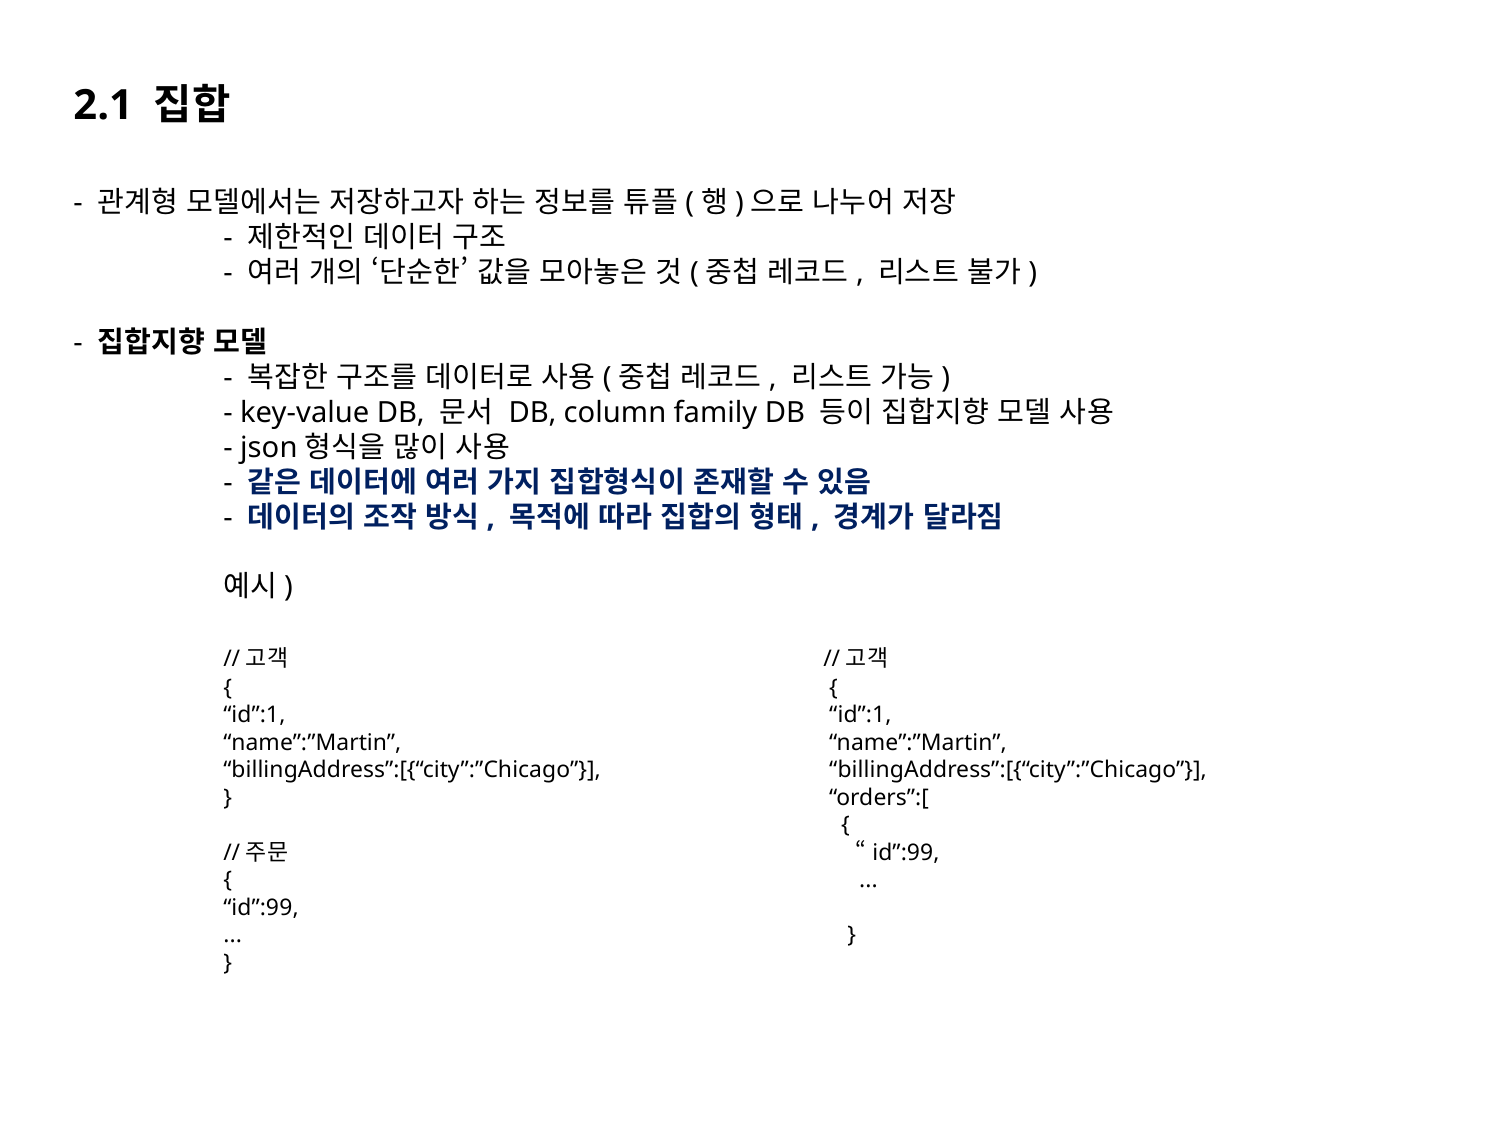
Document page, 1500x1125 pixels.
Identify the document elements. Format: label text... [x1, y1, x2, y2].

text_box 2.1 집합 [58, 70, 1383, 136]
text_box - 관계형 모델에서는 저장하고자 하는 정보를 튜플(행)으로 나누어 저장 - 제한적인 데이터 구조 - 여러 개의 ‘단순한’ 값을 모아놓은 것(중첩 레코드, 리스트 불가) - 집합지향 모델 - 복잡한 구조를 데이터로 사용(중첩 레코드, 리스트 가능) - key-value DB, 문서 DB, column family DB 등이 집합지향 모델 사용 - json형식을 많이 사용 - 같은 데이터에 여러 가지 집합형식이 존재할 수 있음 - 데이터의 조작 방식, 목적에 따라 집합의 형태, 경계가 달라짐 예시) //고객 //고객 { { “id”:1, “id”:1, “name”:”Martin”, “name”:”Martin”, “billingAddress”:[{“city”:”Chicago”}], “billingAddress”:[{“city”:”Chicago”}], } “orders”:[ { //주문 “id”:99, { ... “id”:99, ... } } [58, 175, 1453, 1087]
